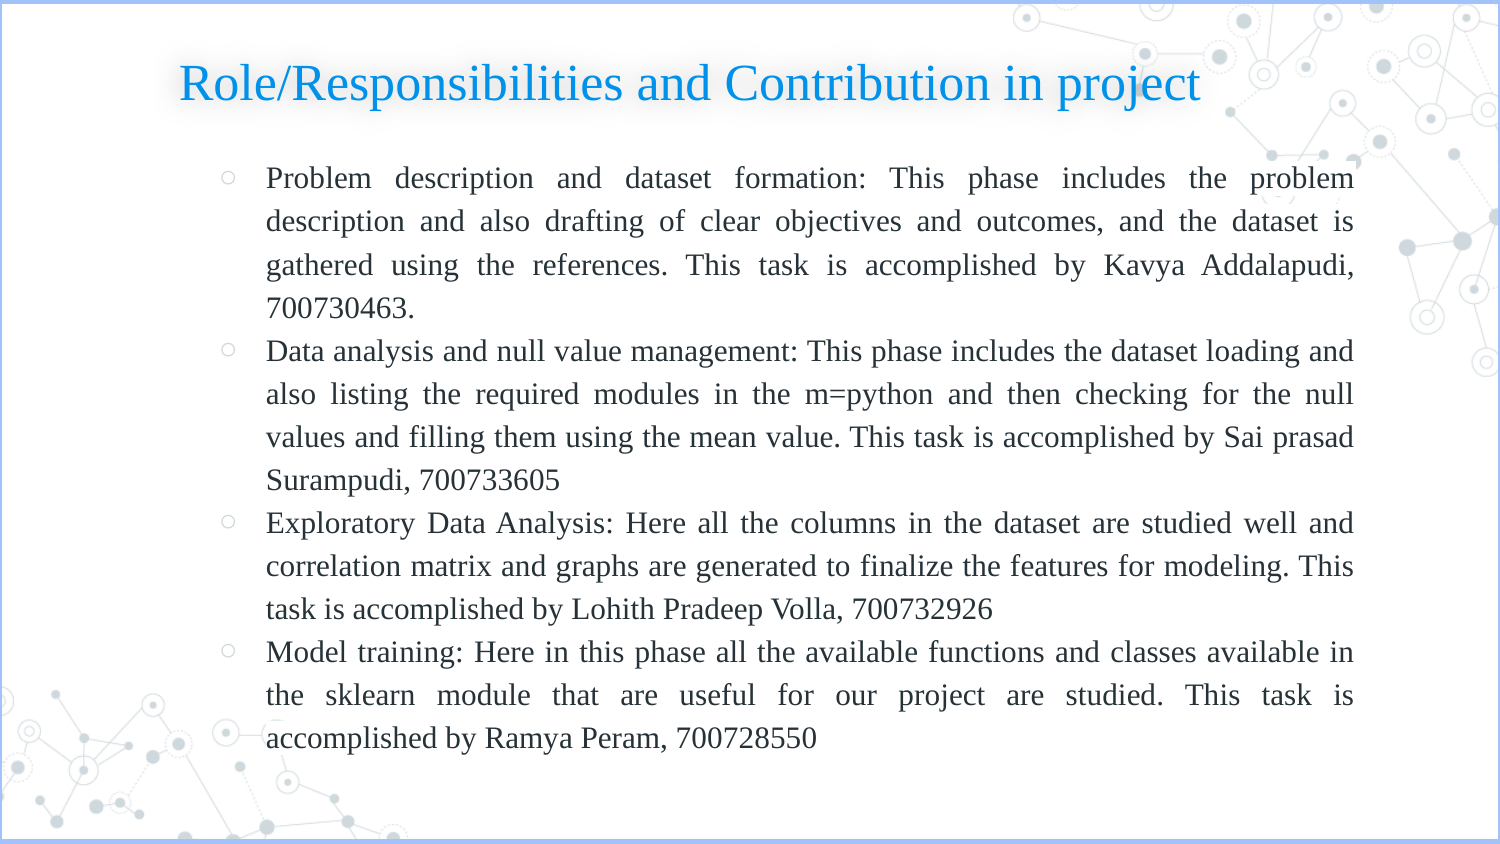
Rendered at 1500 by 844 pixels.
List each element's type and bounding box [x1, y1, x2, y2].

text_box [0, 0, 1500, 844]
